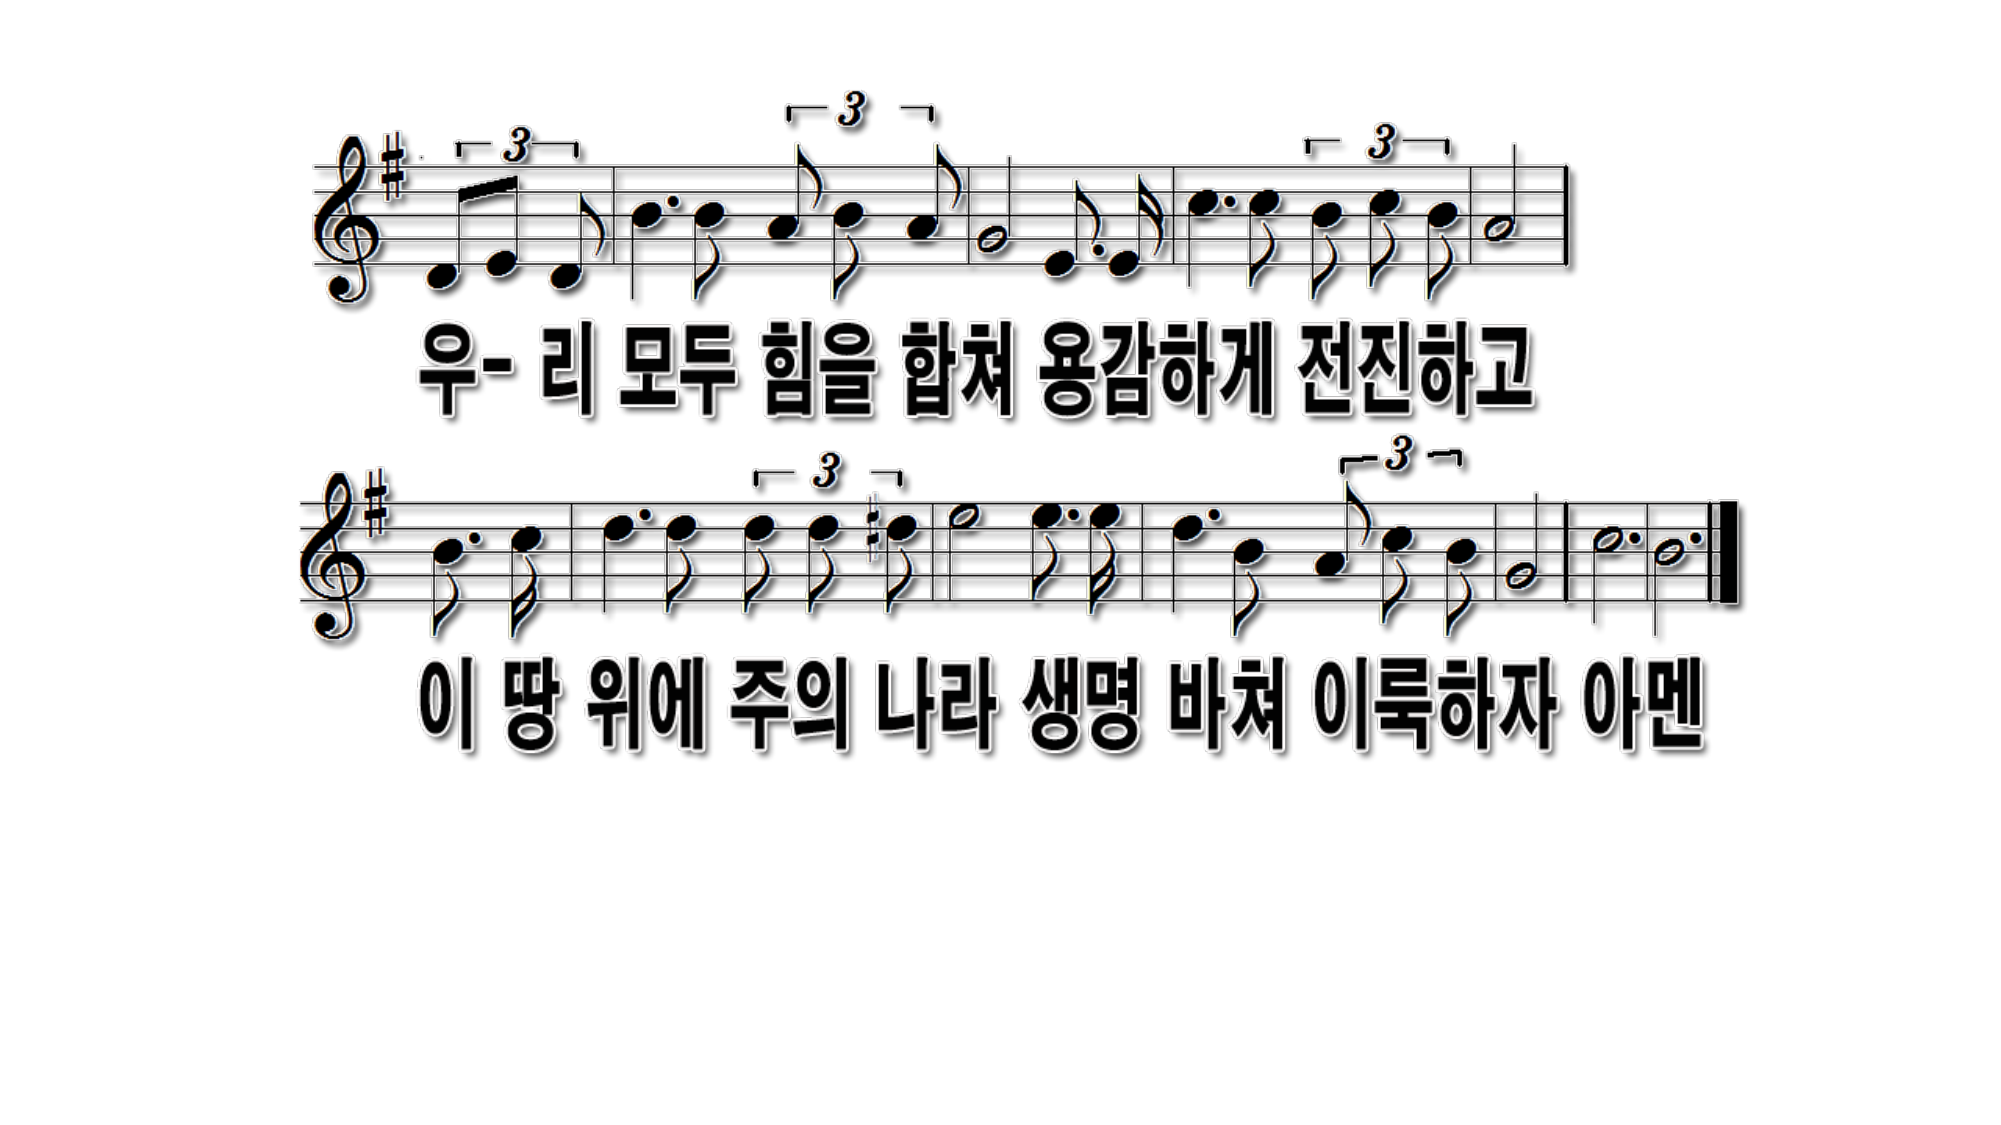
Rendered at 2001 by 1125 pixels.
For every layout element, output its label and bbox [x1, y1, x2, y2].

picture [249, 0, 1750, 835]
